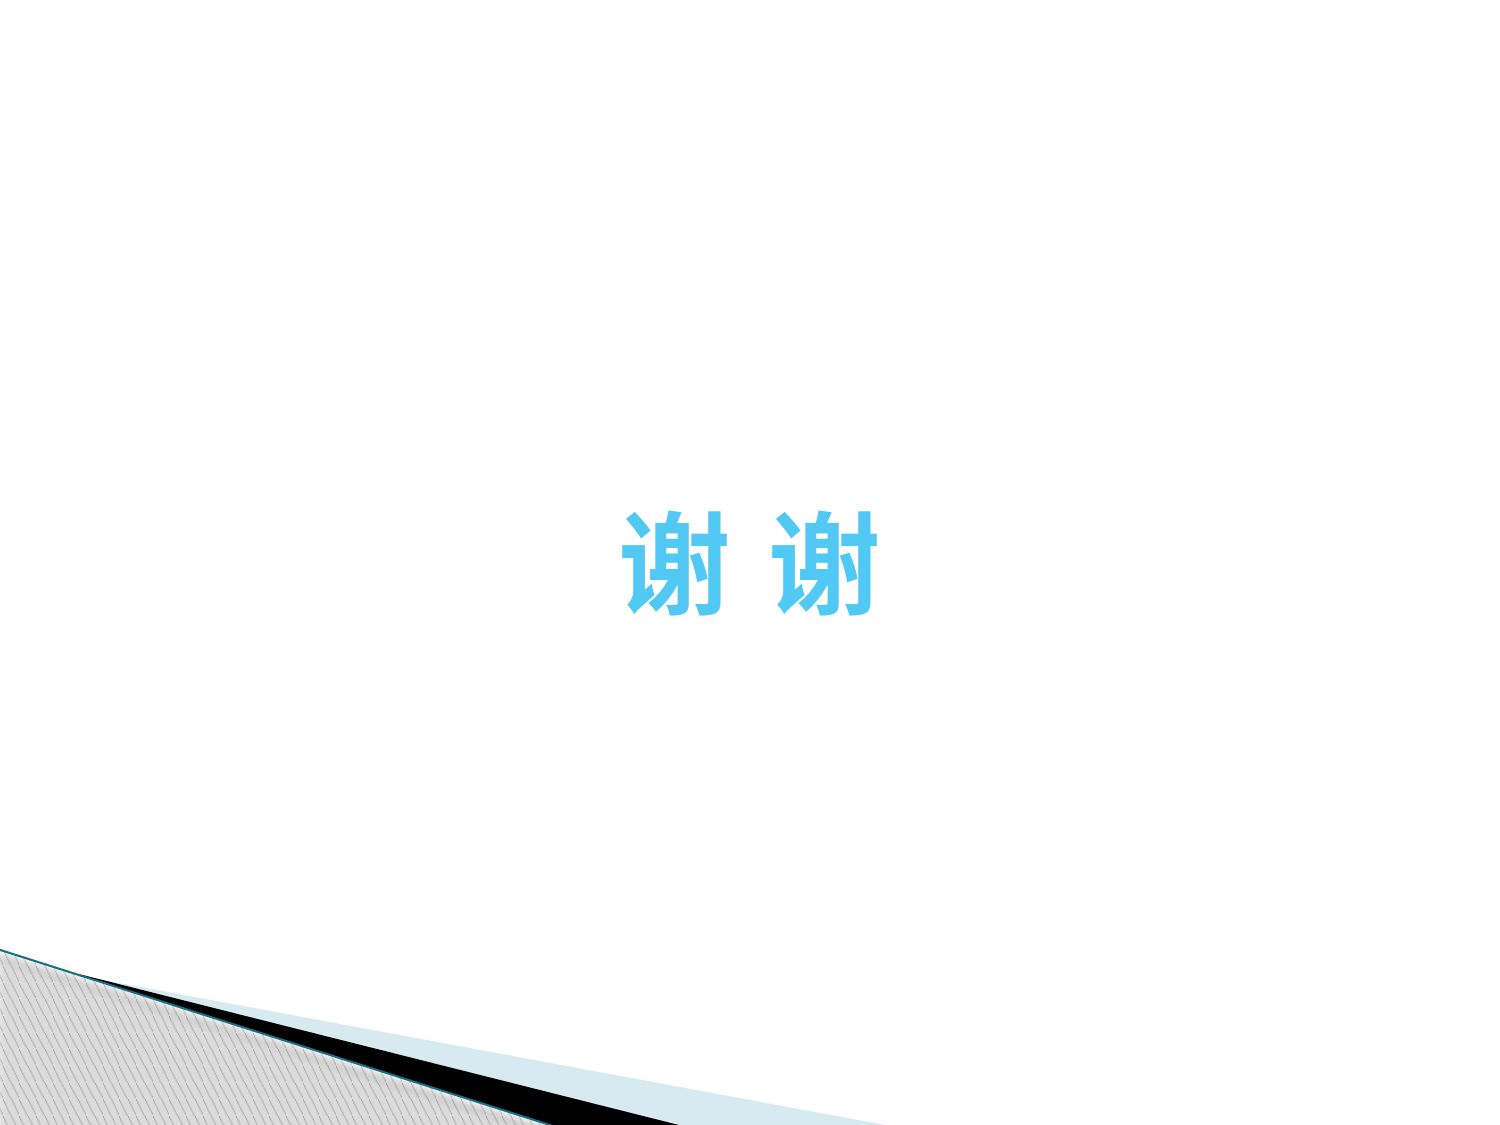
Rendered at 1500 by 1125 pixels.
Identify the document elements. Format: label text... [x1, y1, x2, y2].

text_box 谢 谢 [603, 486, 897, 637]
